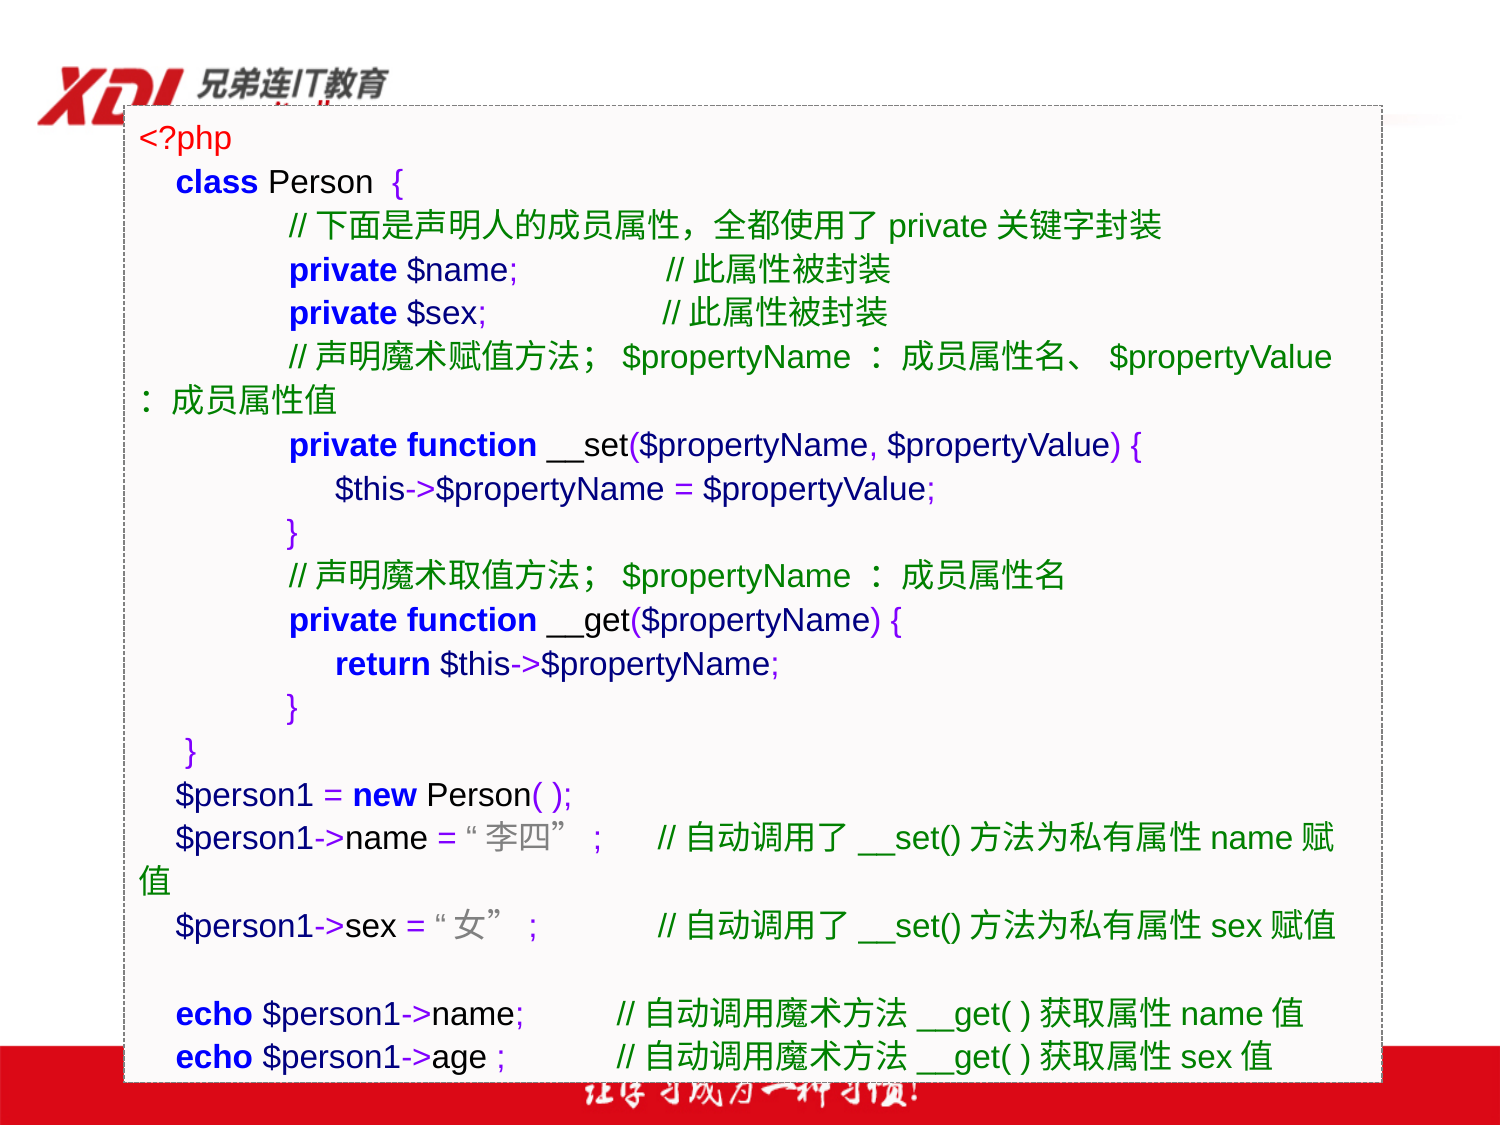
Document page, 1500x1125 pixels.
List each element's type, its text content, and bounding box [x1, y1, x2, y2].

text_box <?php class Person { //下面是声明人的成员属性，全都使用了private关键字封装 private $name; //此属性被封装 private $sex; //此属性被封装 //声明魔术赋值方法；$propertyName ：成员属性名、$propertyValue ：成员属性值 private function __set($propertyName, $propertyValue) { $this->$propertyName = $propertyValue; } //声明魔术取值方法；$propertyName ：成员属性名 private function __get($propertyName) { return $this->$propertyName; } } $person1 = new Person( ); $person1->name = “李四”; //自动调用了__set()方法为私有属性name赋值 $person1->sex = “女”; //自动调用了__set()方法为私有属性sex赋值 echo $person1->name; //自动调用魔术方法__get( )获取属性name值 echo $person1->age ; //自动调用魔术方法__get( )获取属性sex值 [123, 105, 1383, 1083]
picture [0, 0, 1500, 1125]
